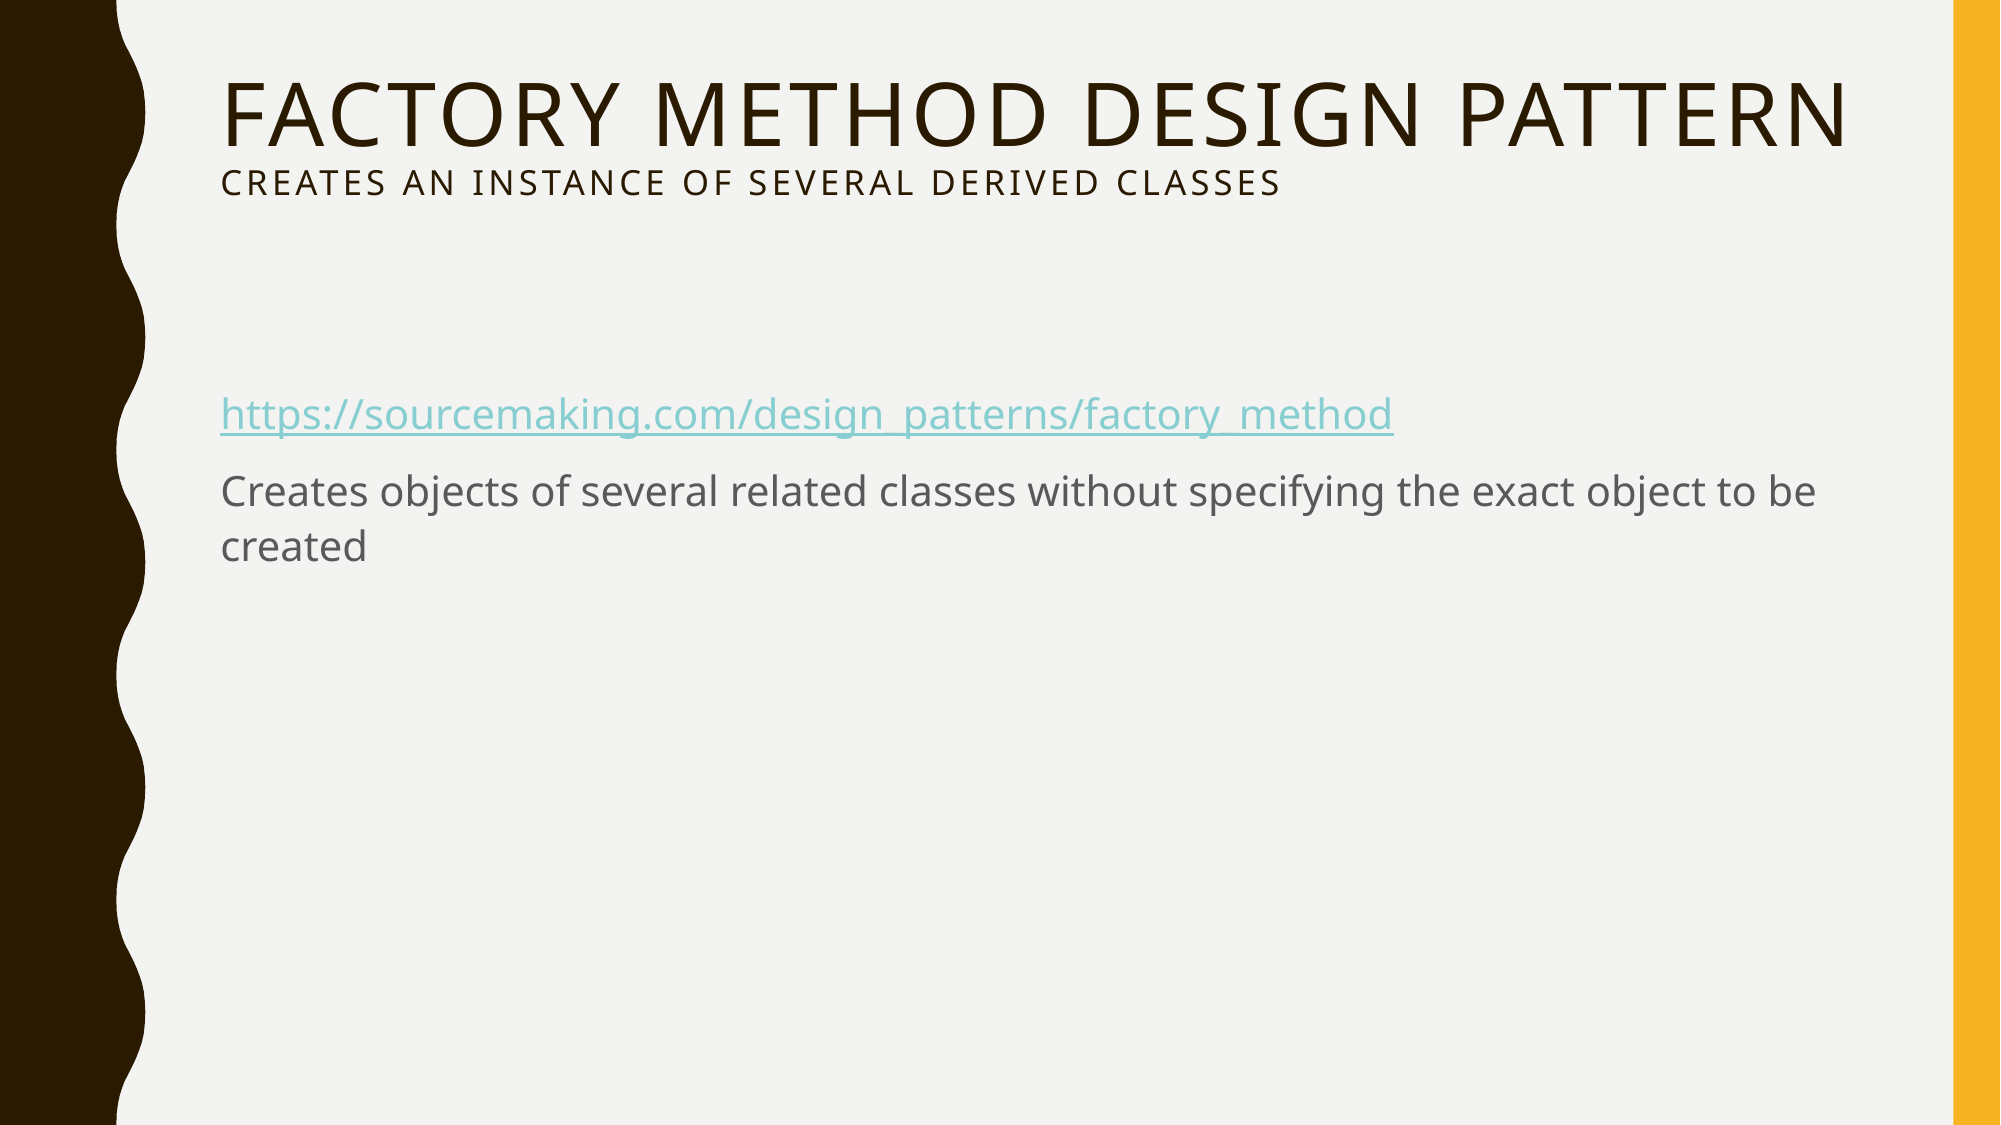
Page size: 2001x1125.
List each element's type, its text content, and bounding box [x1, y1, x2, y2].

list https://sourcemaking.com/design_patterns/factory_method Creates objects of several related classes without specifying the exact object to be created [205, 375, 1875, 965]
title Factory Method Design Pattern Creates an instance of several derived classes [205, 62, 1875, 308]
